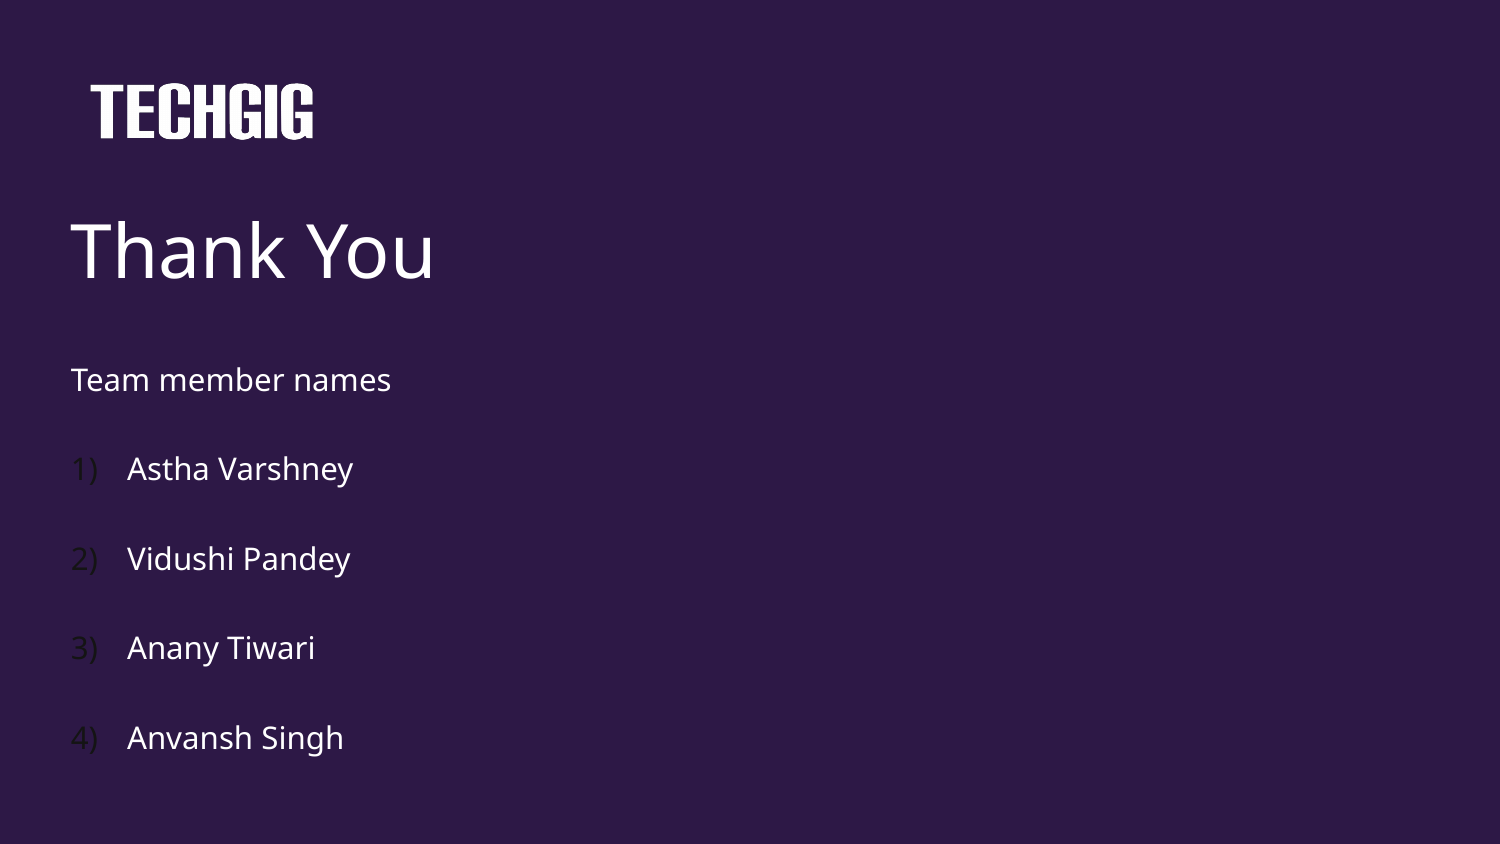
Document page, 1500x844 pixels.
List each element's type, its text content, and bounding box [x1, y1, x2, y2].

subtitle Team member names Astha Varshney Vidushi Pandey Anany Tiwari Anvansh Singh [55, 326, 804, 540]
title Thank You [55, 188, 1475, 327]
picture [0, 0, 1500, 844]
